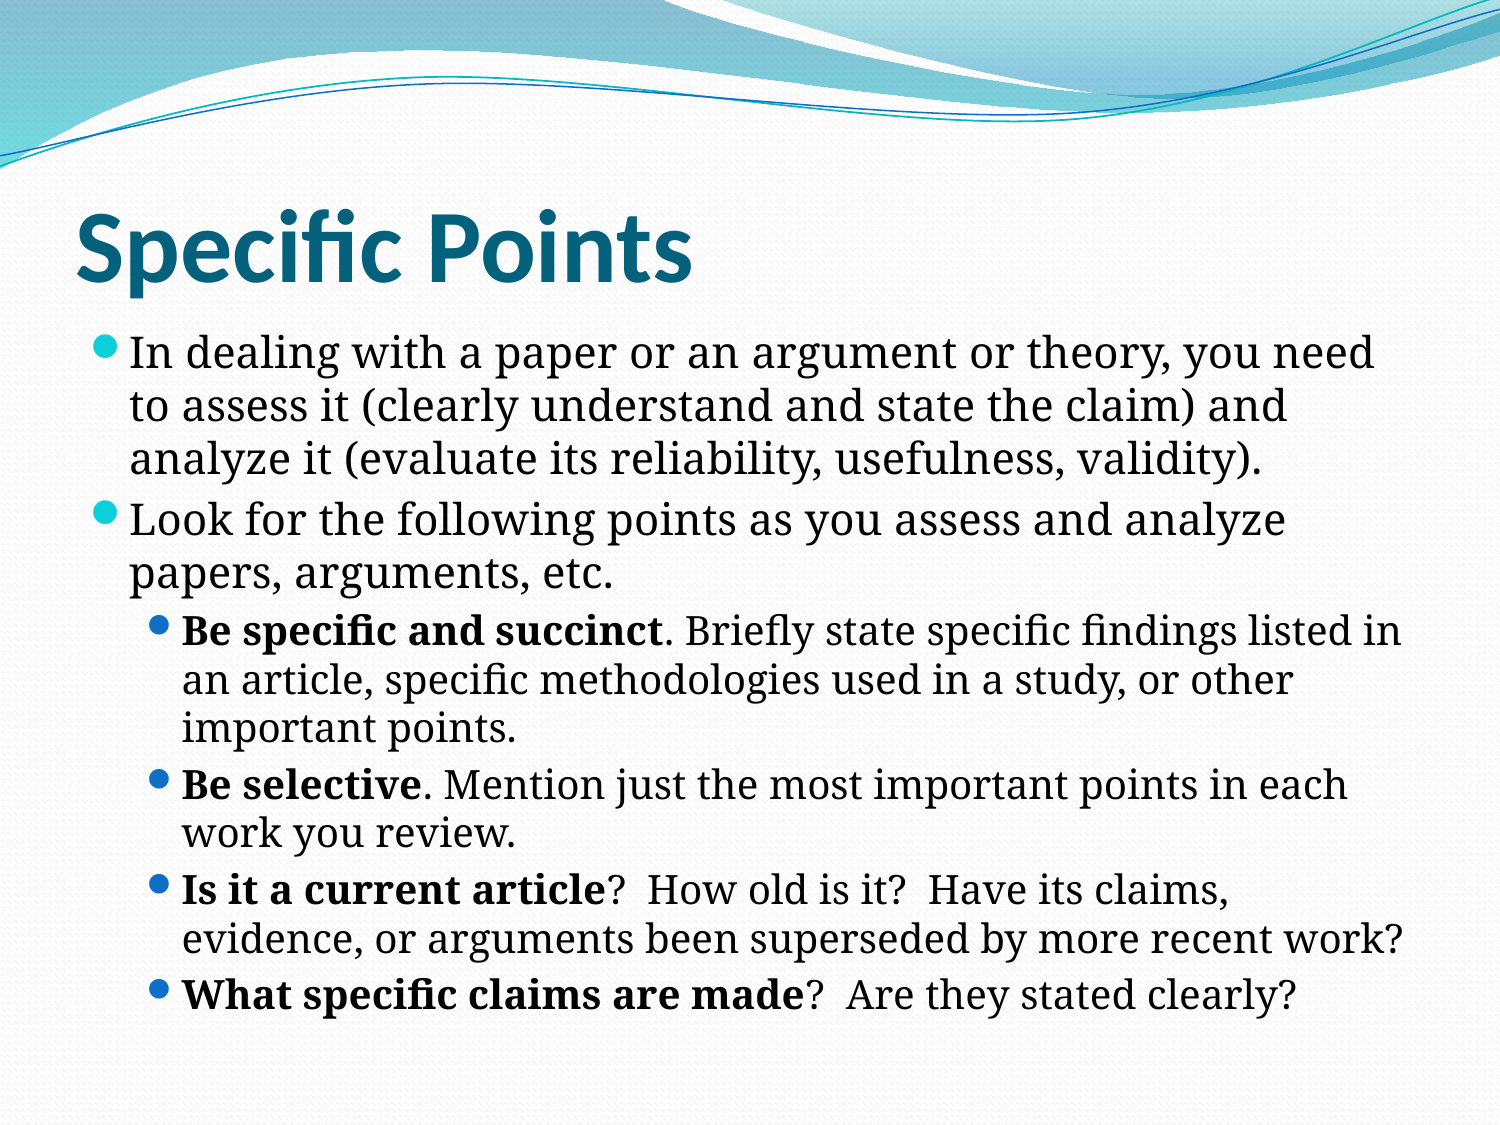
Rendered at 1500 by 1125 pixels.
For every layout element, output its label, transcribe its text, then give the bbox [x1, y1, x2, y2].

title Specific Points [75, 115, 1425, 303]
list In dealing with a paper or an argument or theory, you need to assess it (clearly understand and state the claim) and analyze it (evaluate its reliability, usefulness, validity). Look for the following points as you assess and analyze papers, arguments, etc. Be specific and succinct. Briefly state specific findings listed in an article, specific methodologies used in a study, or other important points. Be selective. Mention just the most important points in each work you review. Is it a current article? How old is it? Have its claims, evidence, or arguments been superseded by more recent work? What specific claims are made? Are they stated clearly? [75, 317, 1425, 1038]
